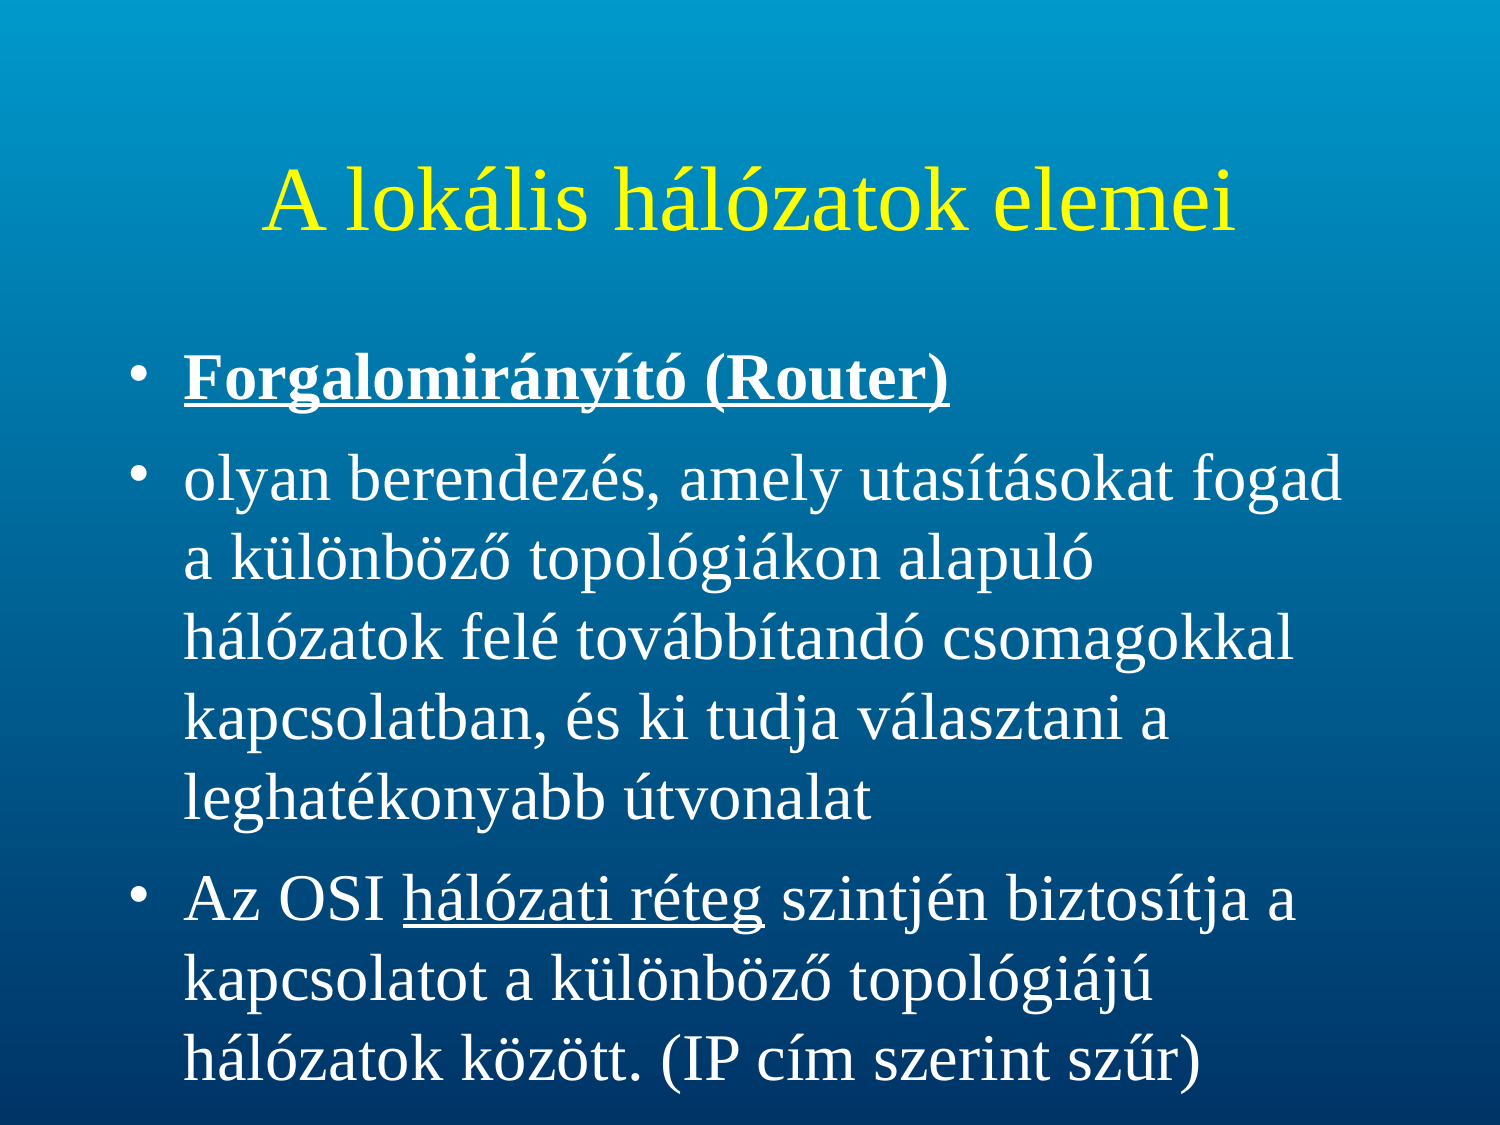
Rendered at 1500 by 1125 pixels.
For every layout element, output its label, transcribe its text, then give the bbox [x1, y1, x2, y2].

title A lokális hálózatok elemei [112, 99, 1388, 288]
list Forgalomirányító (Router) olyan berendezés, amely utasításokat fogad a különböző topológiákon alapuló hálózatok felé továbbítandó csomagokkal kapcsolatban, és ki tudja választani a leghatékonyabb útvonalat Az OSI hálózati réteg szintjén biztosítja a kapcsolatot a különböző topológiájú hálózatok között. (IP cím szerint szűr) [112, 324, 1388, 1000]
